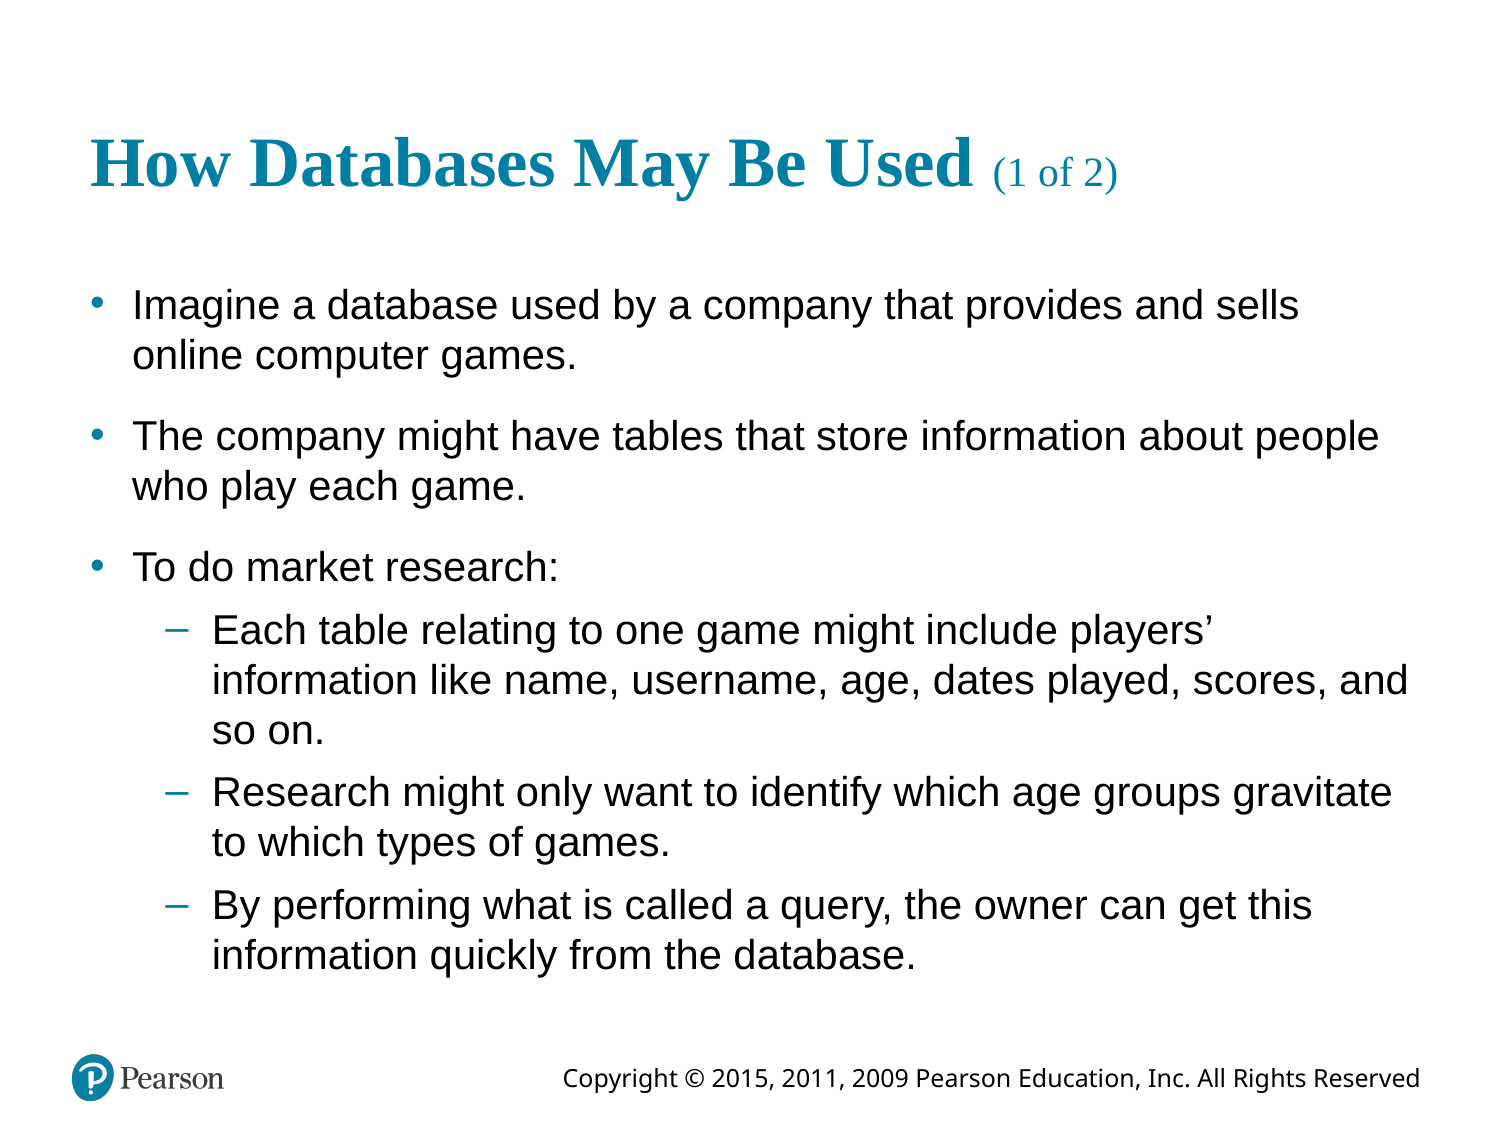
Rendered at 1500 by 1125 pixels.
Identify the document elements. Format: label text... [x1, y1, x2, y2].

picture [72, 1054, 88, 1070]
picture [72, 1087, 83, 1101]
title How Databases May Be Used (1 of 2) [75, 35, 1425, 216]
list Imagine a database used by a company that provides and sells online computer games. The company might have tables that store information about people who play each game. To do market research: Each table relating to one game might include players’ information like name, username, age, dates played, scores, and so on. Research might only want to identify which age groups gravitate to which types of games. By performing what is called a query, the owner can get this information quickly from the database. [75, 262, 1425, 1005]
picture [98, 1054, 224, 1101]
picture [80, 1063, 106, 1088]
